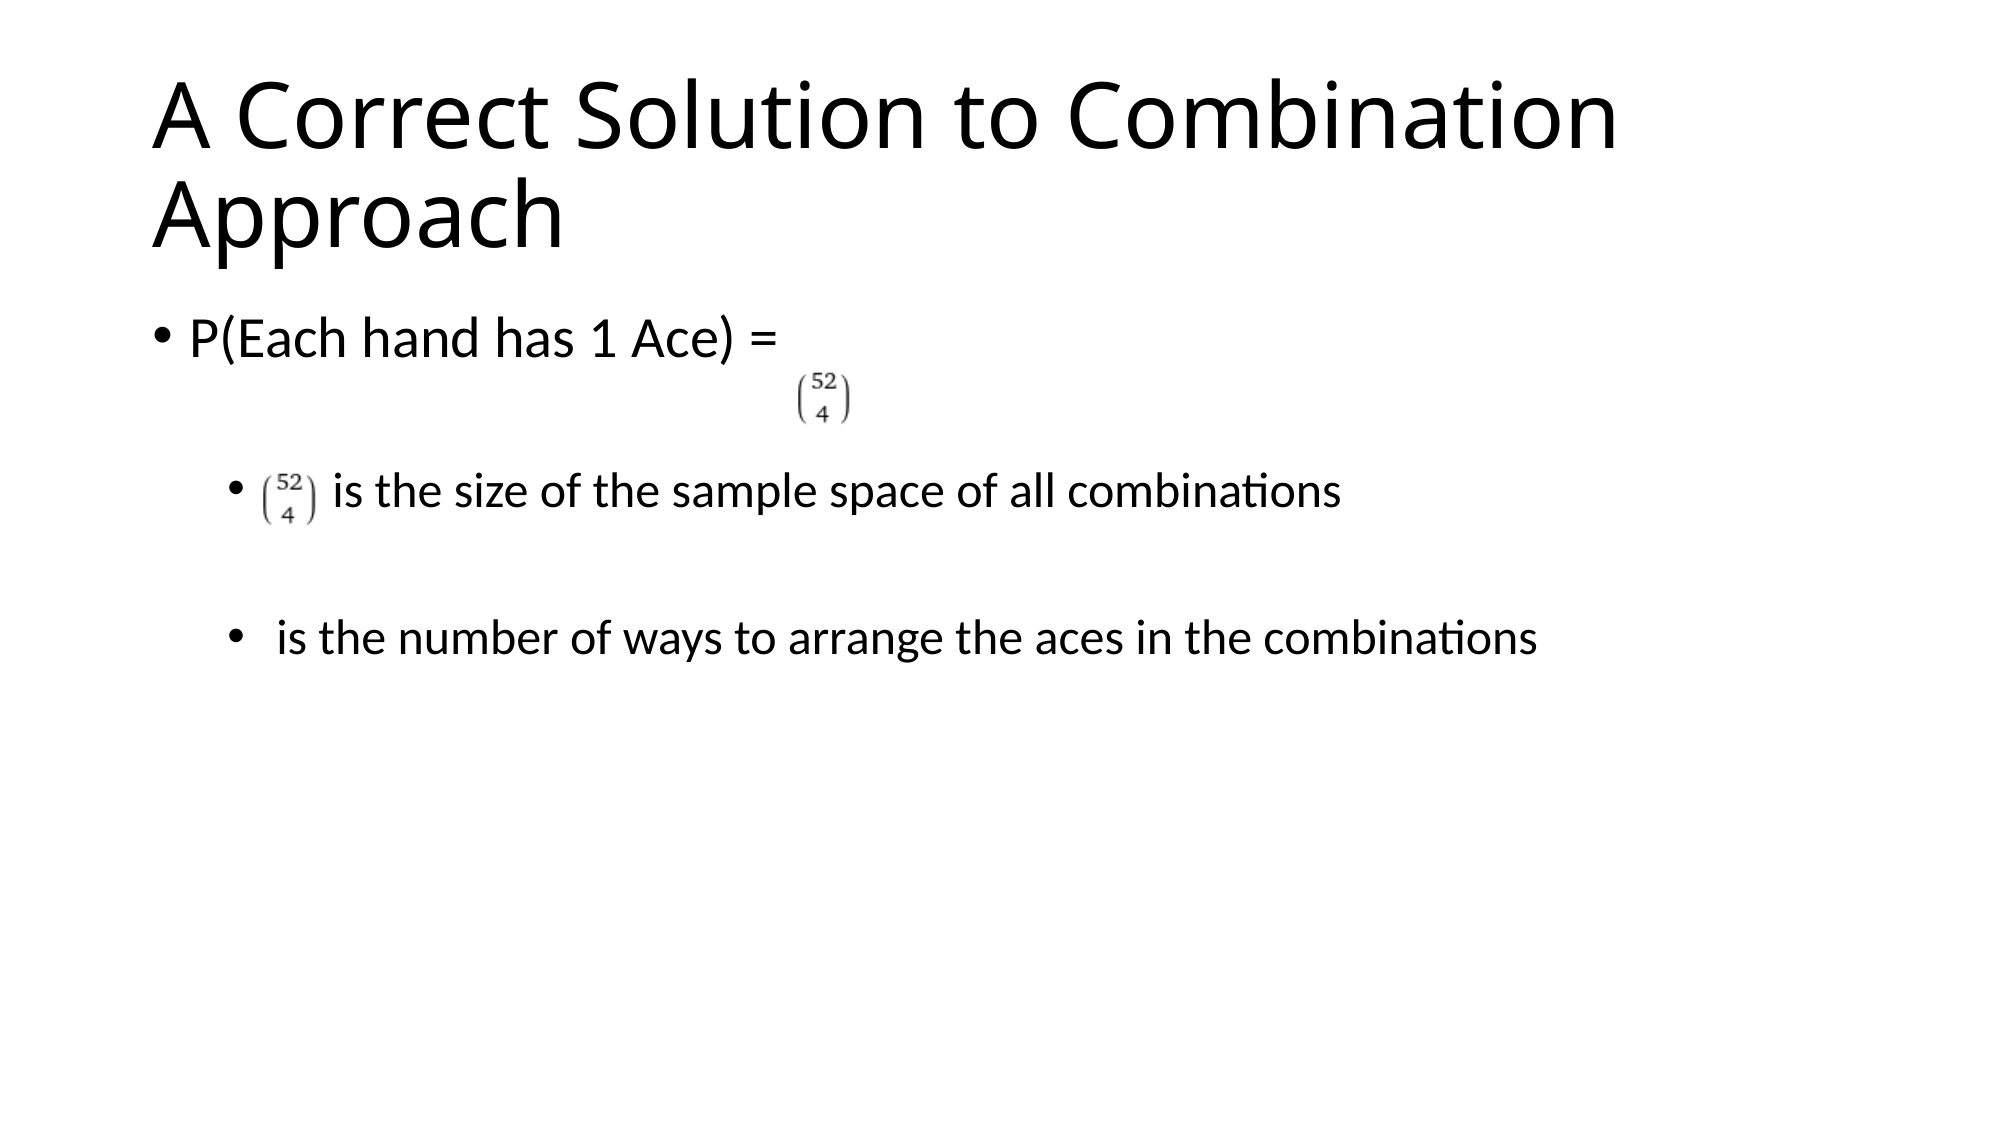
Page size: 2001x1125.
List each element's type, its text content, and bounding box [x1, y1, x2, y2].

picture [262, 471, 317, 531]
title A Correct Solution to Combination Approach [137, 59, 1863, 278]
picture [797, 370, 851, 430]
